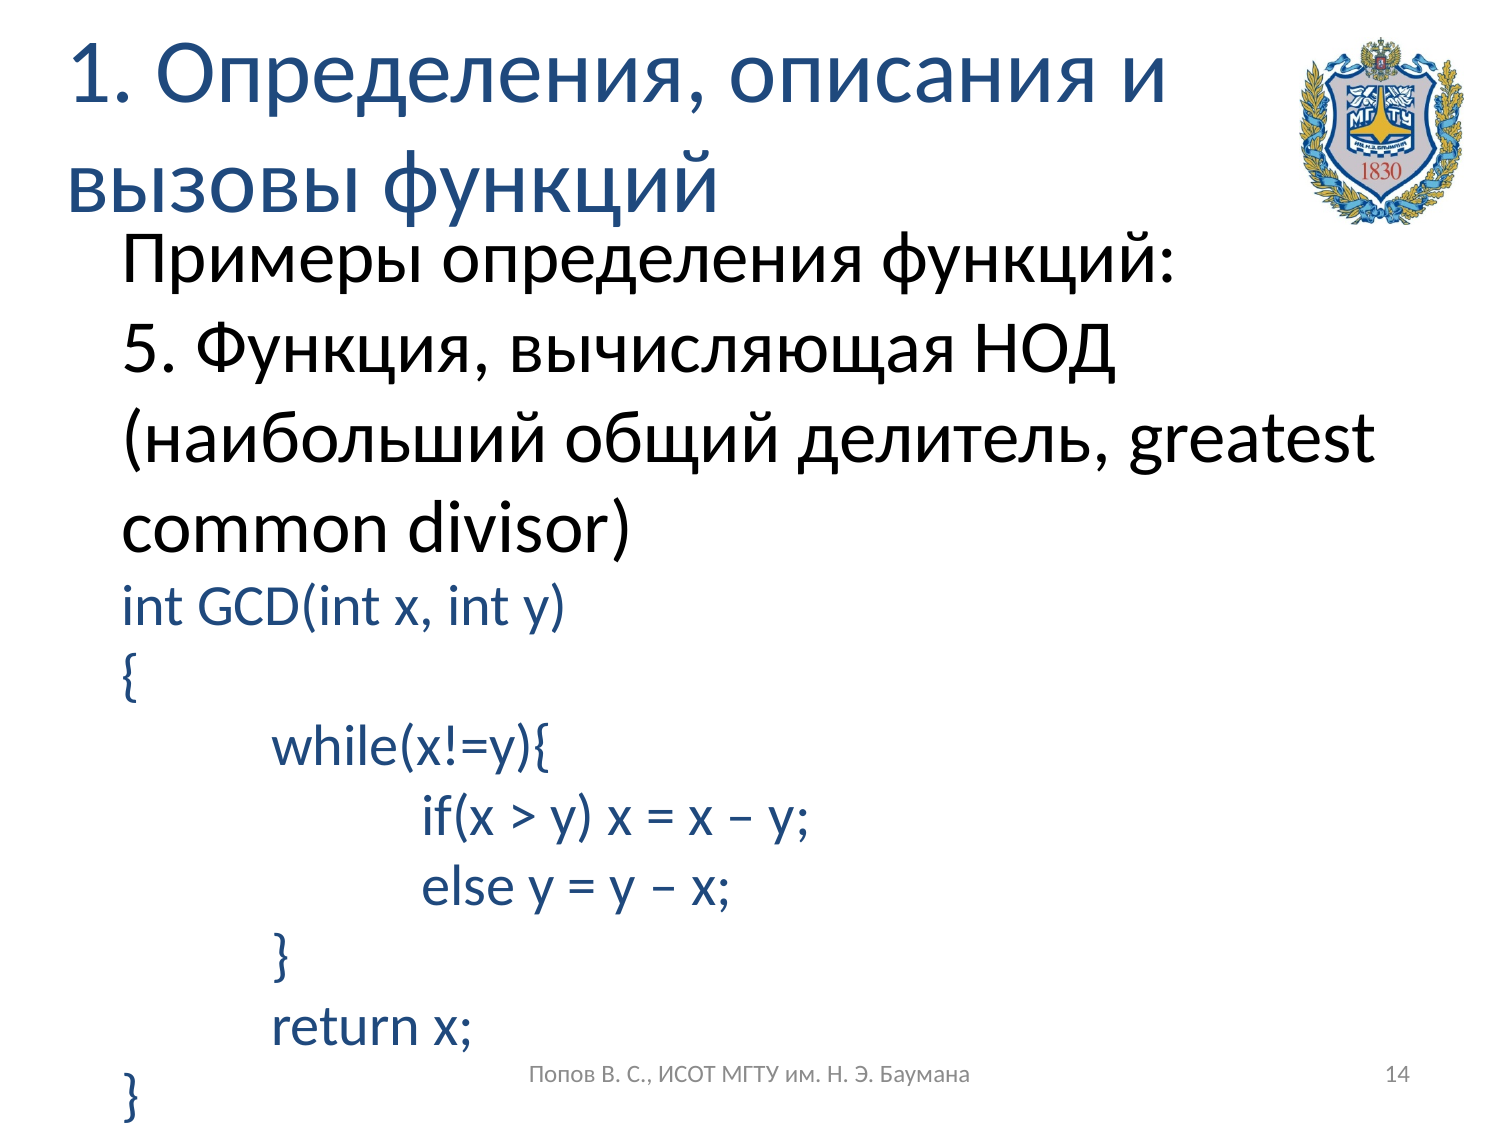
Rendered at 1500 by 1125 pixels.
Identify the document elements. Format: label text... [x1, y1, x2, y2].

footer Попов В. С., ИСОТ МГТУ им. Н. Э. Баумана [512, 1042, 988, 1103]
text_box Примеры определения функций: 5. Функция, вычисляющая НОД (наибольший общий делитель, greatest common divisor) int GCD(int x, int y) { while(x!=y){ if(x > y) x = x – y; else y = y – x; } return x; } [50, 199, 1450, 1125]
slide_number 14 [1074, 1042, 1425, 1103]
title 1. Определения, описания и вызовы функций [50, 0, 1275, 199]
picture [1299, 37, 1464, 226]
